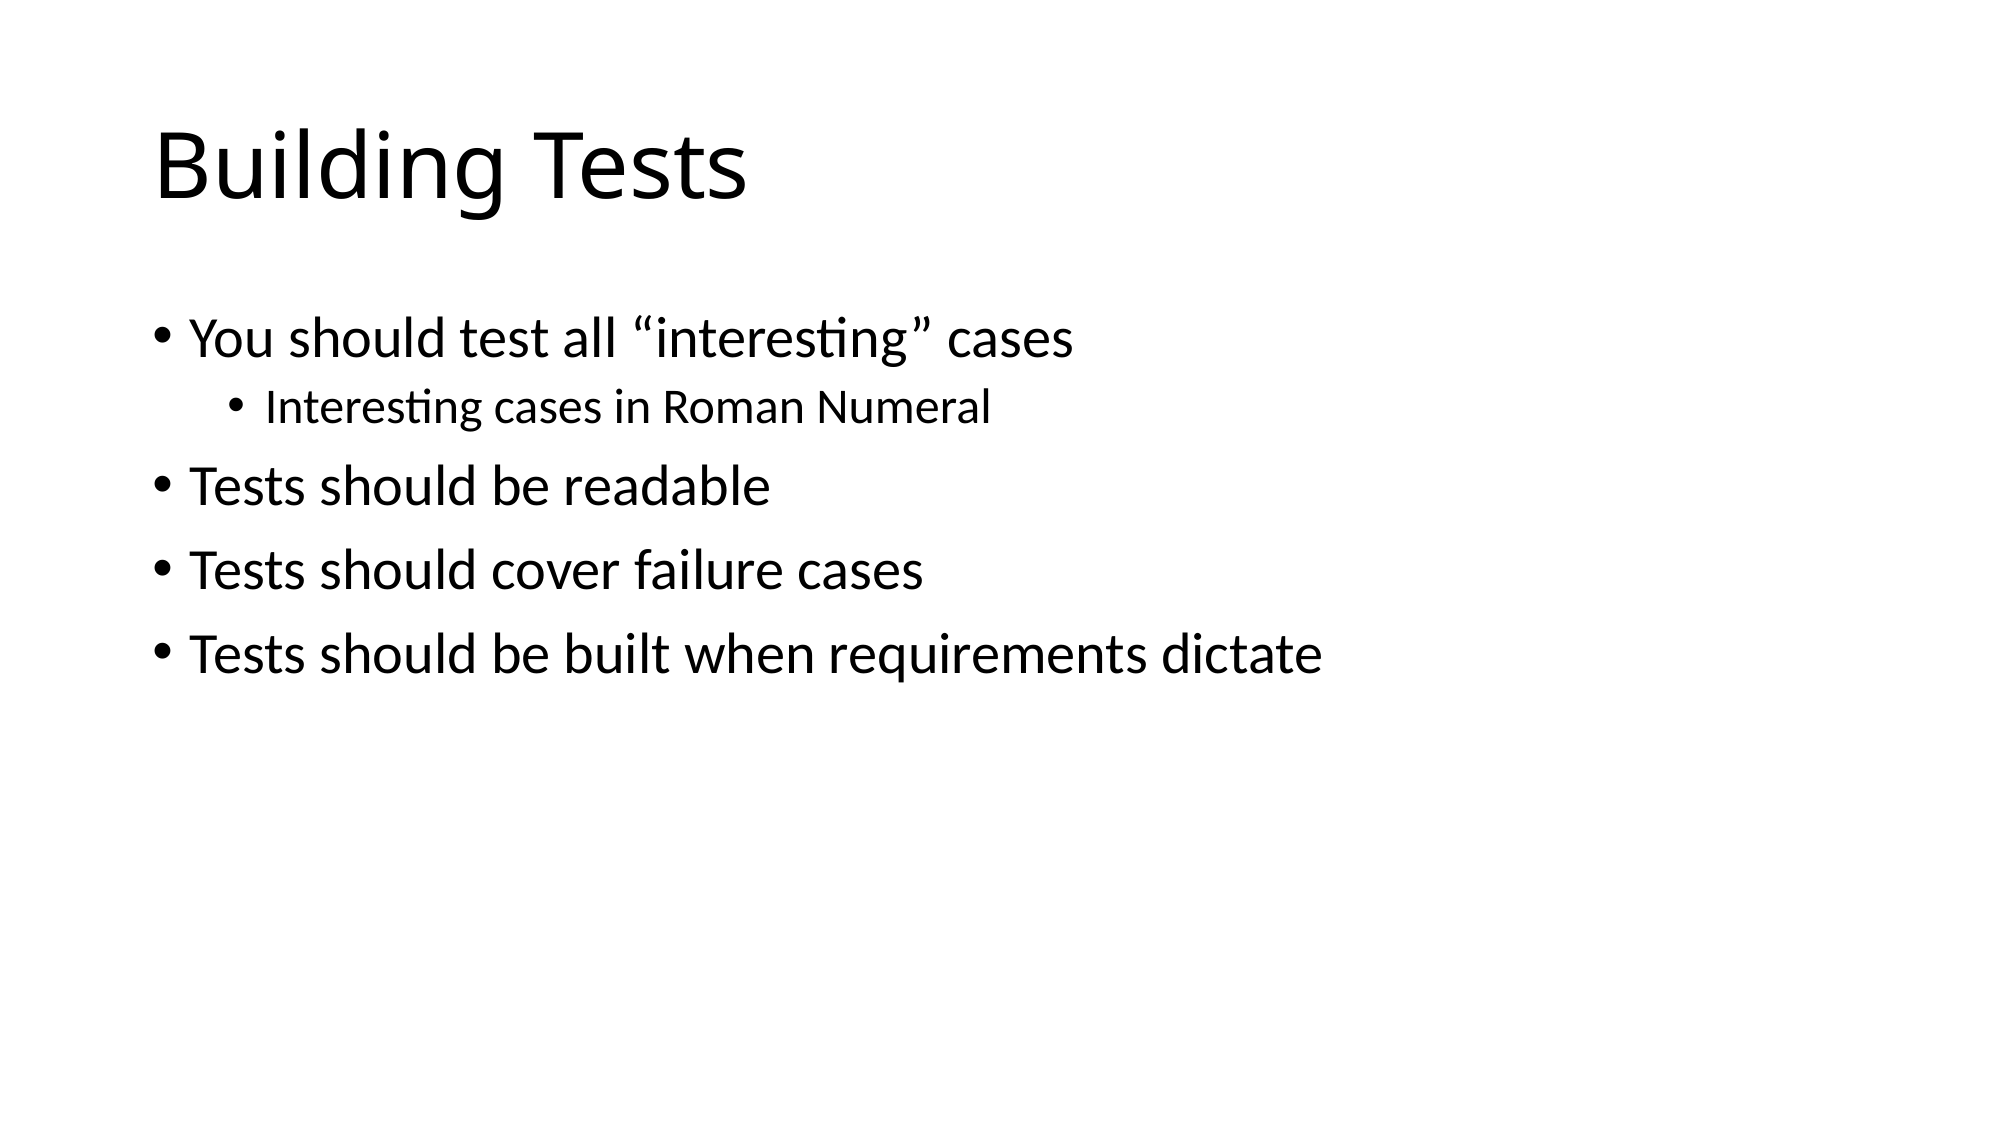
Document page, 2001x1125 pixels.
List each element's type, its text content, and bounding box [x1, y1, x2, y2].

list You should test all “interesting” cases Interesting cases in Roman Numeral Tests should be readable Tests should cover failure cases Tests should be built when requirements dictate [137, 299, 1863, 1014]
title Building Tests [137, 59, 1863, 278]
